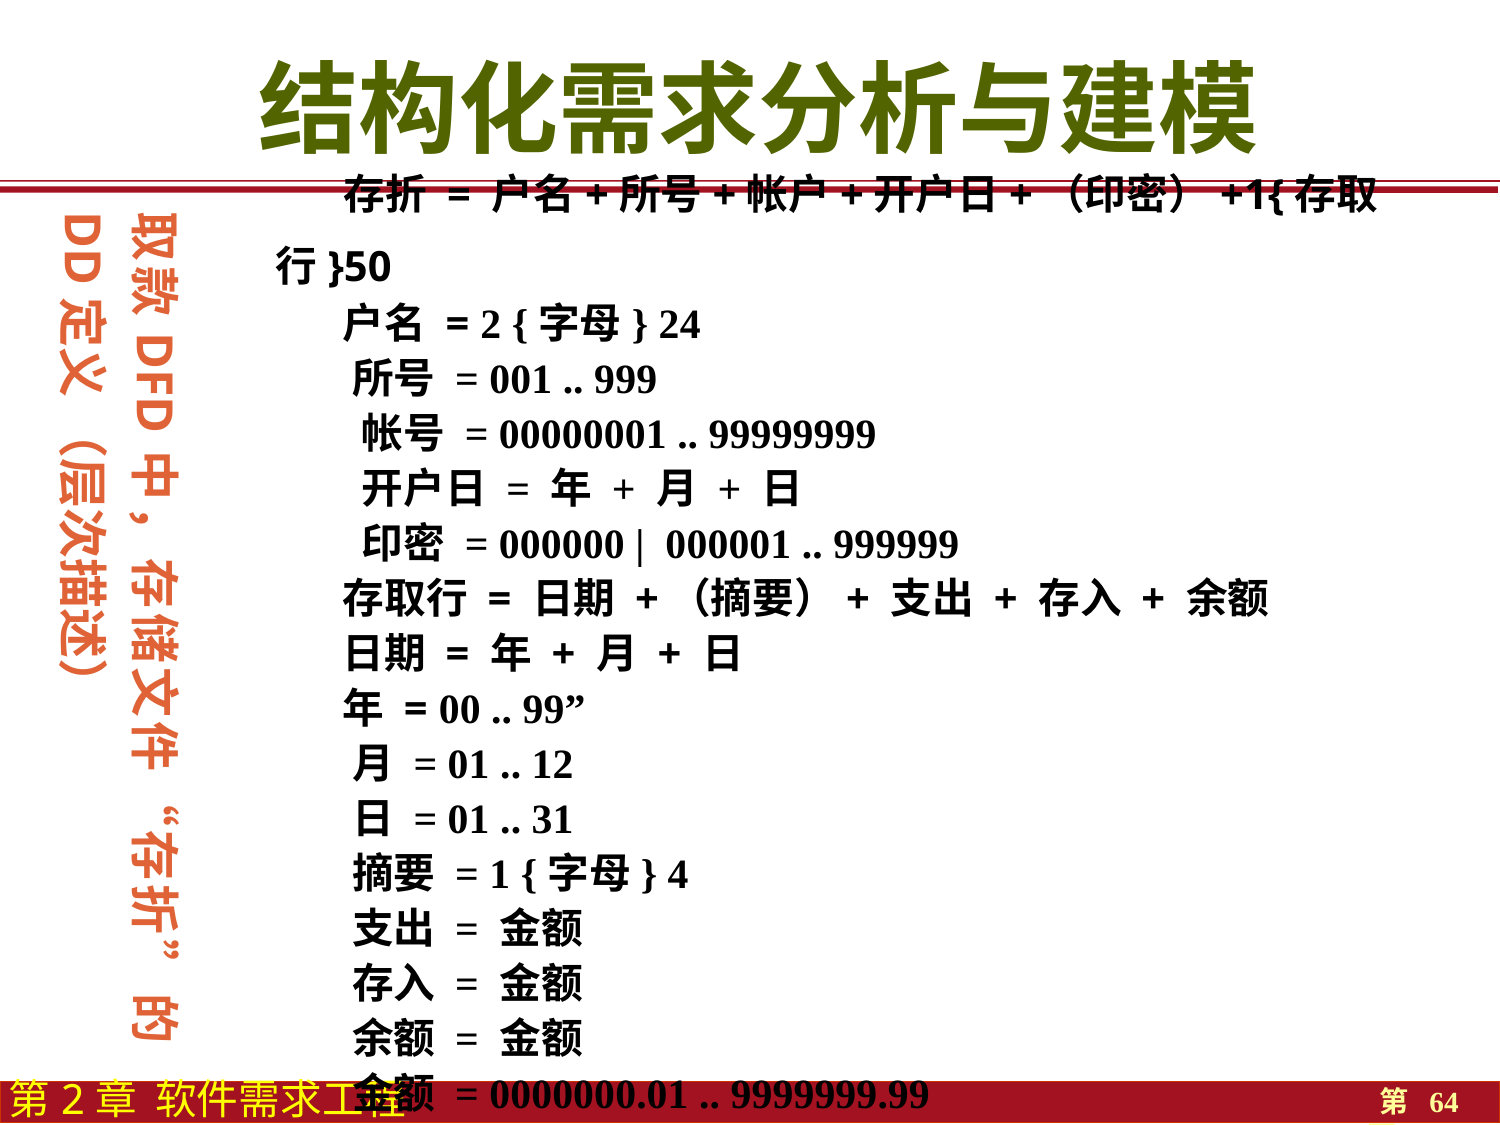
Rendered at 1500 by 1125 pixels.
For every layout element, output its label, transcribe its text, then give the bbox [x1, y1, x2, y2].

text_box 取款DFD中，存储文件“存折”的DD定义 （层次描述） [32, 196, 207, 1071]
text_box 结构化需求分析与建模 [243, 38, 1300, 174]
text_box 存折 = 户名+所号+帐户+开户日+（印密）+1{存取行}50 户名 = 2 {字母} 24 所号 = 001 .. 999 帐号 = 00000001 .. 99999999 开户日 = 年 + 月 + 日 印密 = 000000 | 000001 .. 999999 存取行 = 日期 +（摘要）+ 支出 + 存入 + 余额 日期 = 年 + 月 + 日 年 = 00 .. 99” 月 = 01 .. 12 日 = 01 .. 31 摘要 = 1 {字母} 4 支出 = 金额 存入 = 金额 余额 = 金额 金额 = 0000000.01 .. 9999999.99 [260, 128, 1500, 1122]
